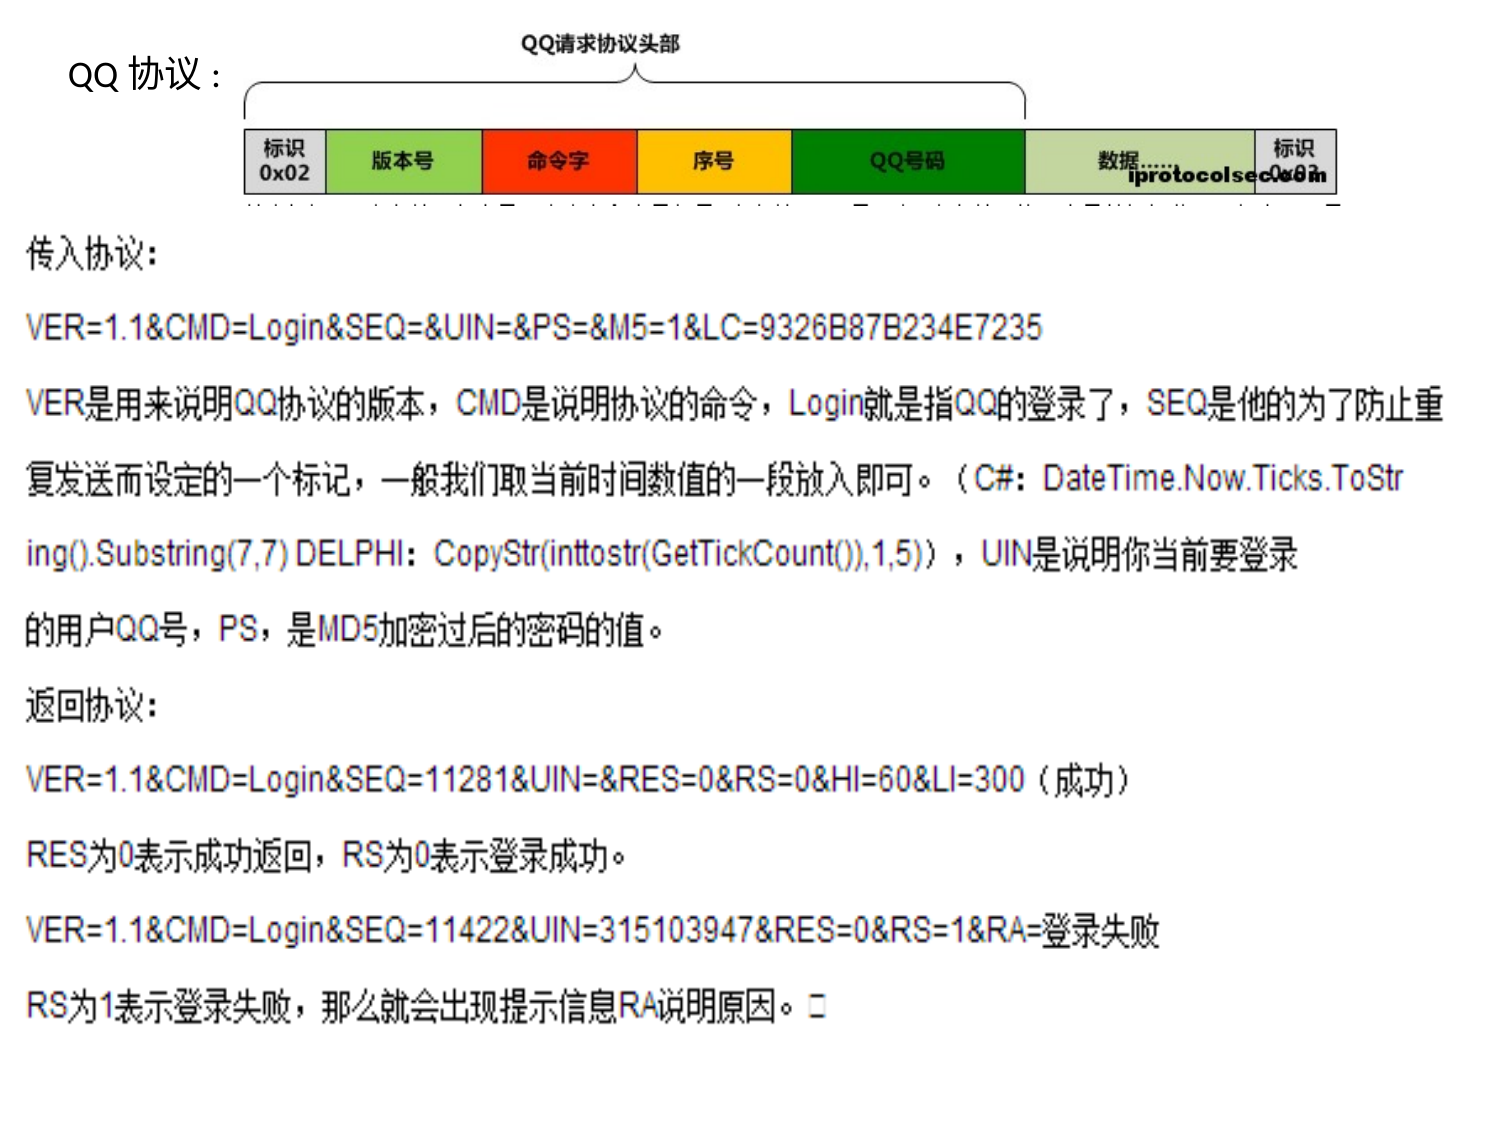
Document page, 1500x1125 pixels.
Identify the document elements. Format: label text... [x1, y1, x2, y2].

picture [0, 219, 1500, 1059]
text_box QQ协议: [53, 42, 224, 103]
picture [229, 30, 1353, 207]
